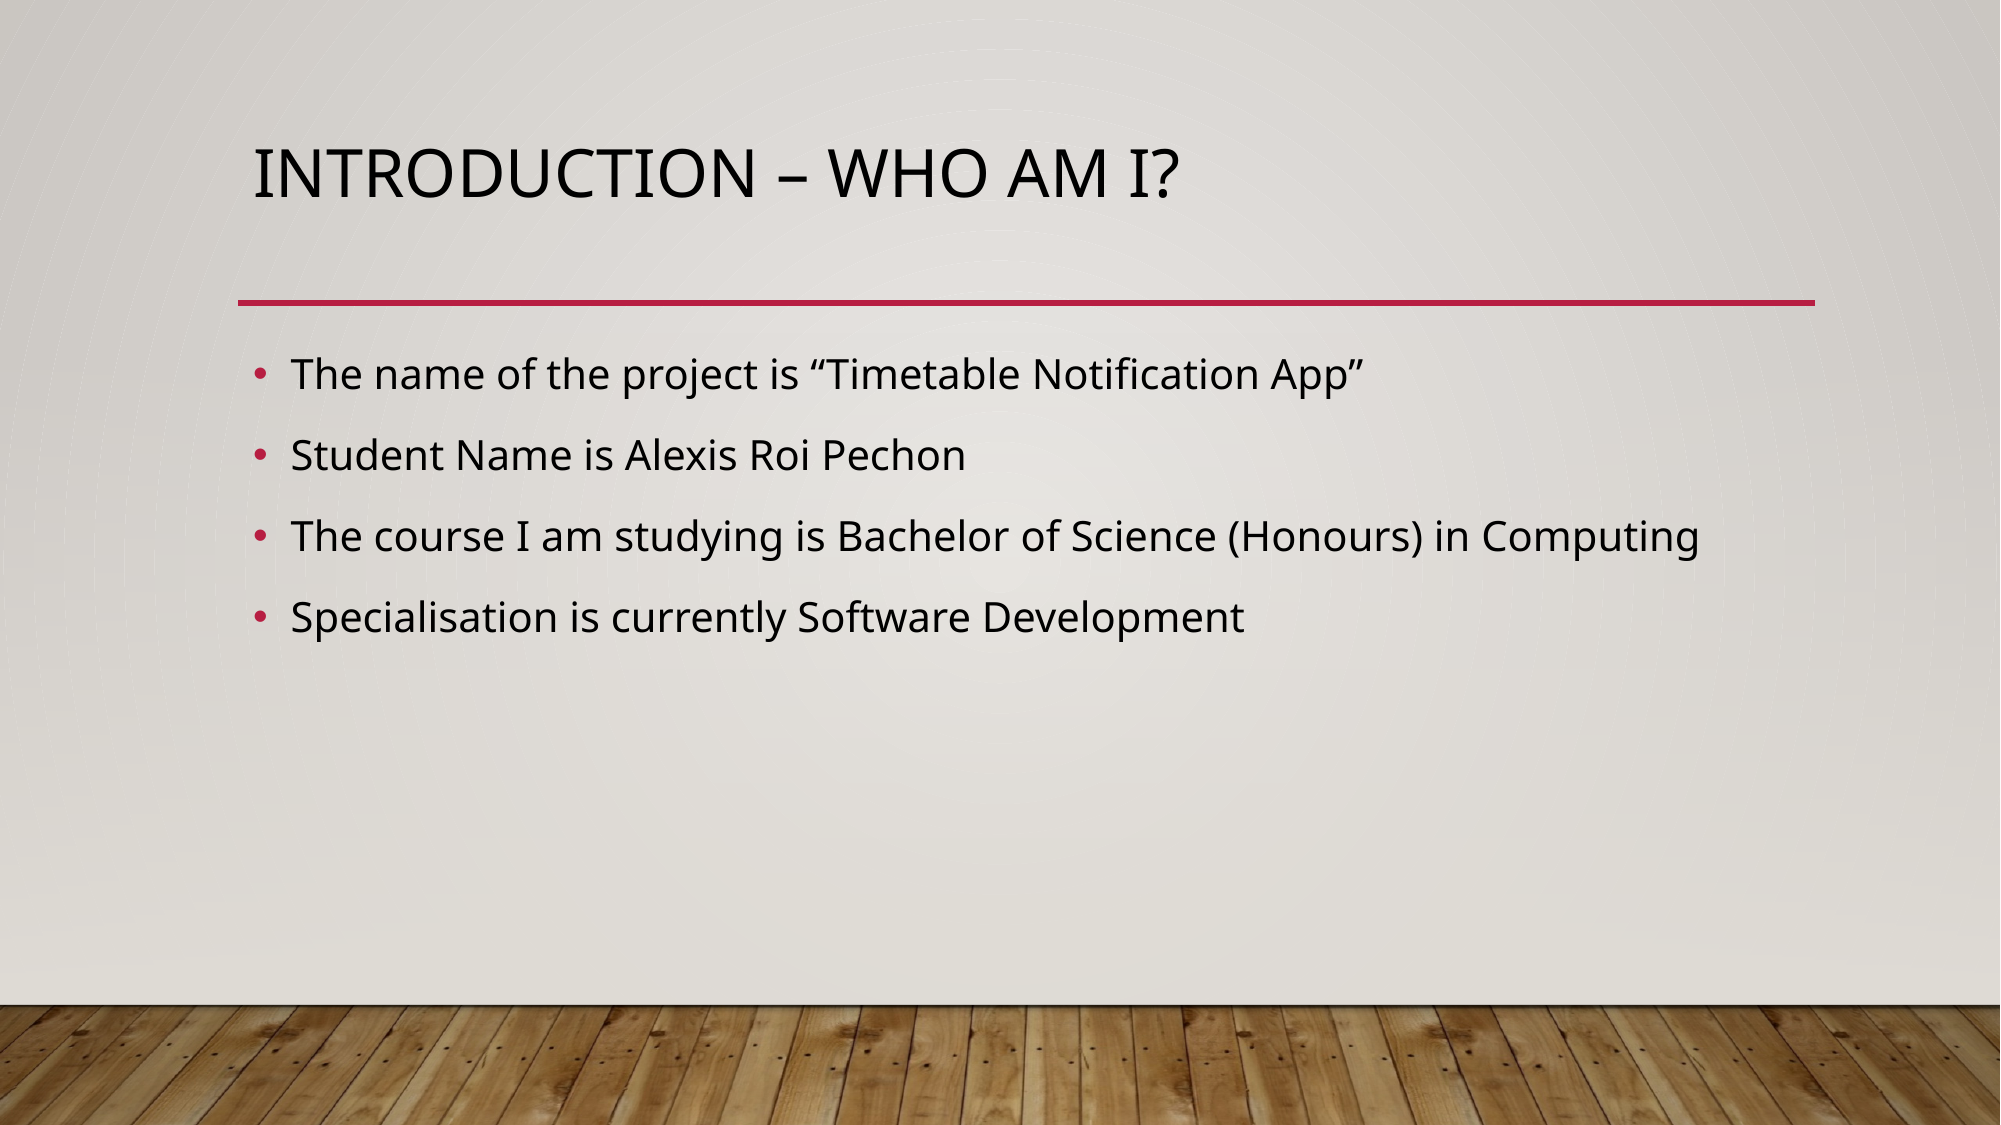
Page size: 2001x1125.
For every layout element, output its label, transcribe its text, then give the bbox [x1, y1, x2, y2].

title Introduction – Who Am I? [238, 131, 1814, 305]
picture [0, 1005, 2000, 1125]
list The name of the project is “Timetable Notification App” Student Name is Alexis Roi Pechon The course I am studying is Bachelor of Science (Honours) in Computing Specialisation is currently Software Development [238, 330, 1814, 897]
